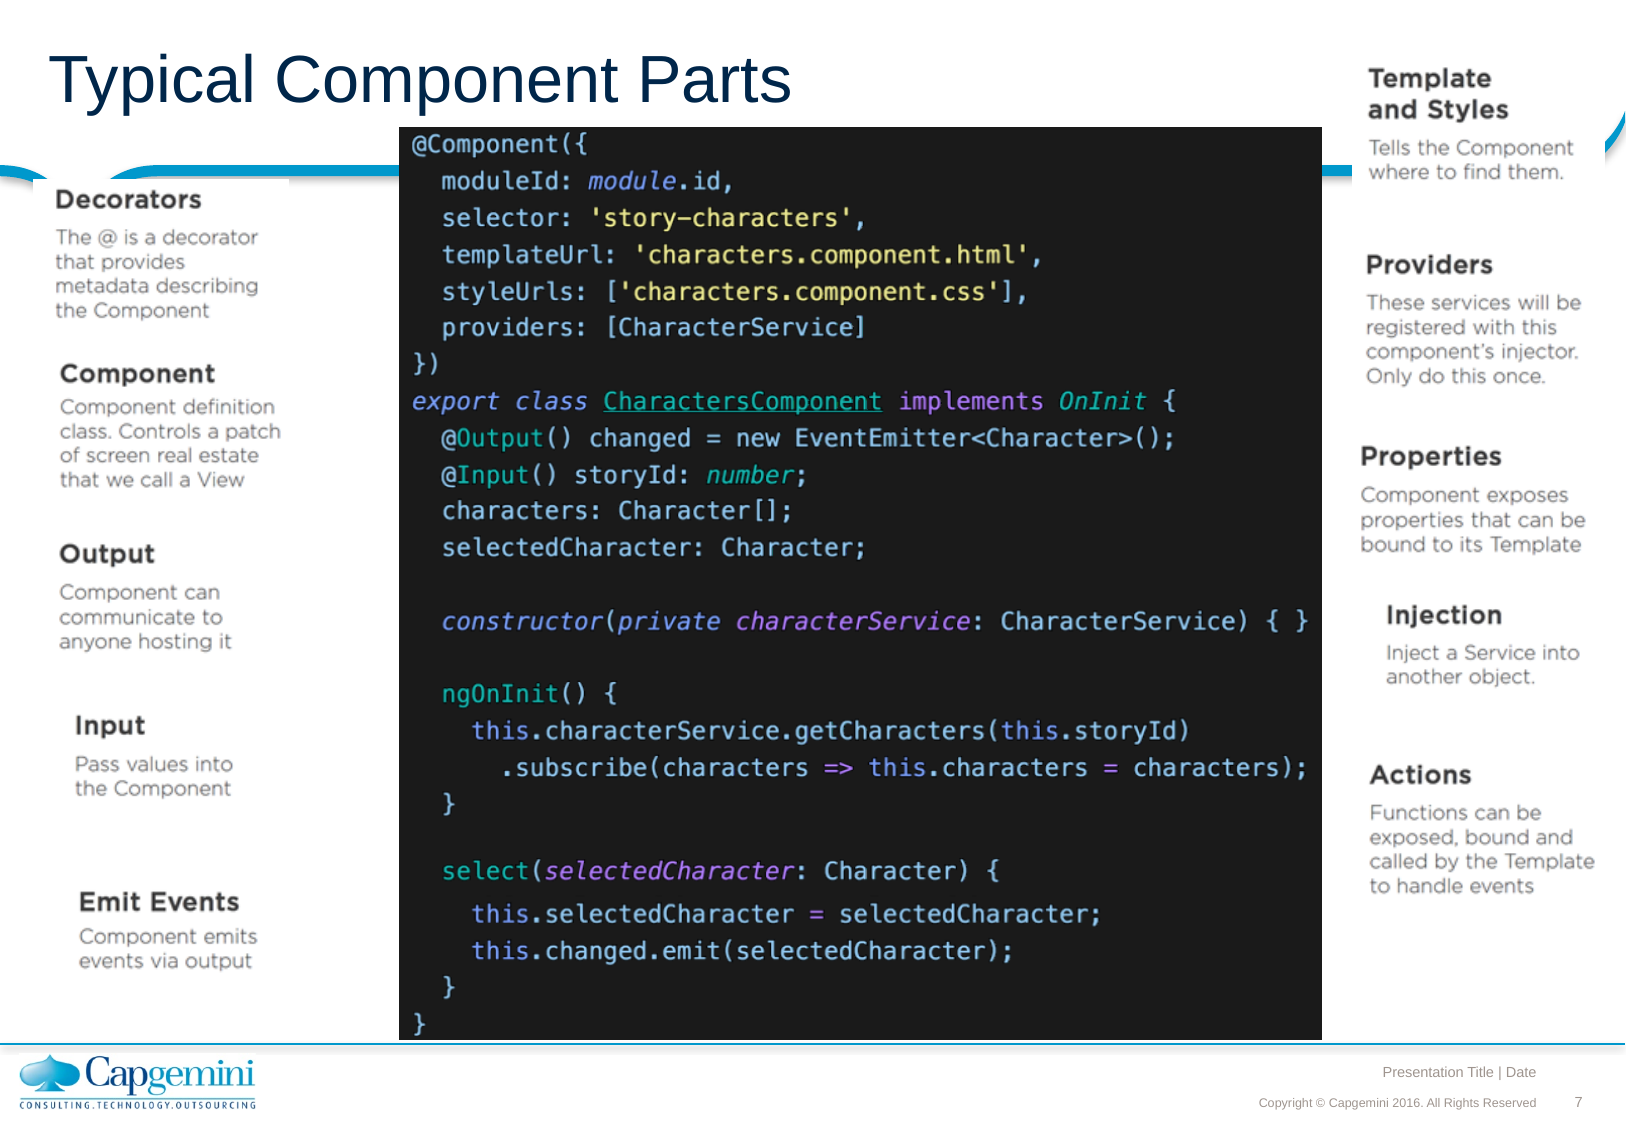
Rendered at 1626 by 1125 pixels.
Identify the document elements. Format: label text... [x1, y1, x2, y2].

picture [44, 529, 292, 674]
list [398, 127, 1322, 1040]
picture [1352, 52, 1605, 203]
picture [58, 690, 315, 826]
picture [69, 873, 314, 1001]
title Typical Component Parts [0, 0, 1625, 165]
picture [33, 357, 292, 502]
picture [1348, 758, 1609, 911]
picture [33, 178, 289, 334]
picture [19, 1053, 256, 1110]
picture [1346, 433, 1623, 720]
picture [1346, 245, 1605, 402]
